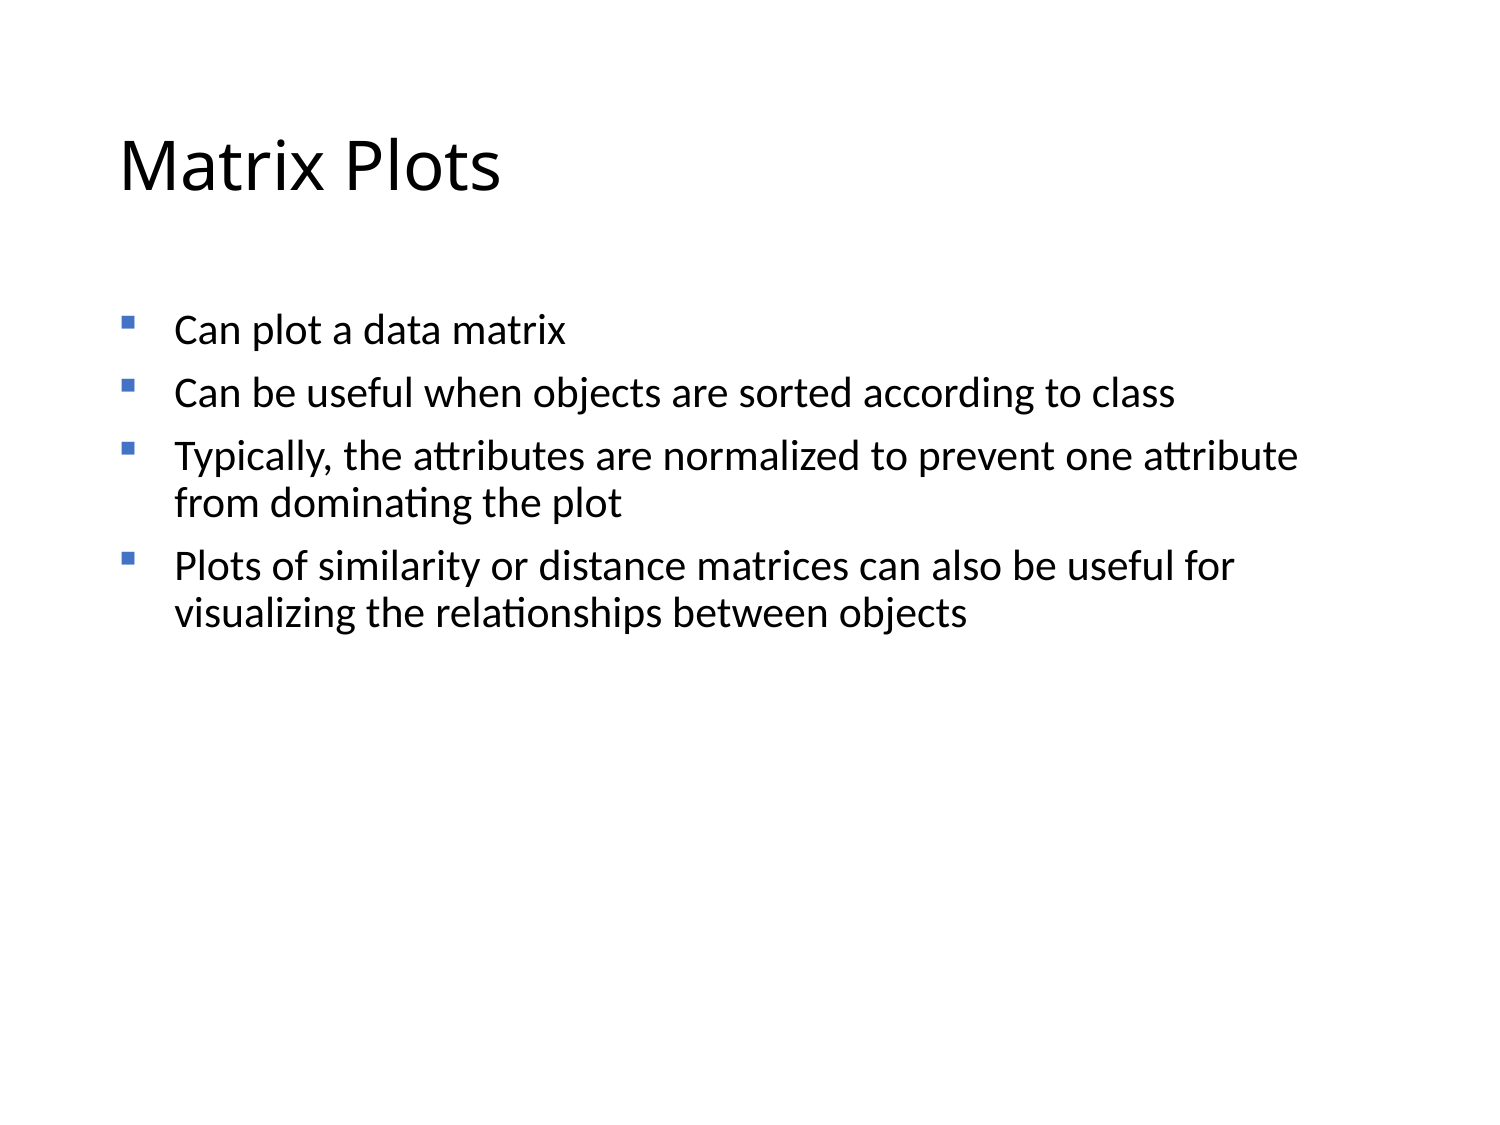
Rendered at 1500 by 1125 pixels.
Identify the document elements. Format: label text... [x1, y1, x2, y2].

list Can plot a data matrix Can be useful when objects are sorted according to class Typically, the attributes are normalized to prevent one attribute from dominating the plot Plots of similarity or distance matrices can also be useful for visualizing the relationships between objects [103, 299, 1397, 1014]
title Matrix Plots [103, 59, 1397, 278]
